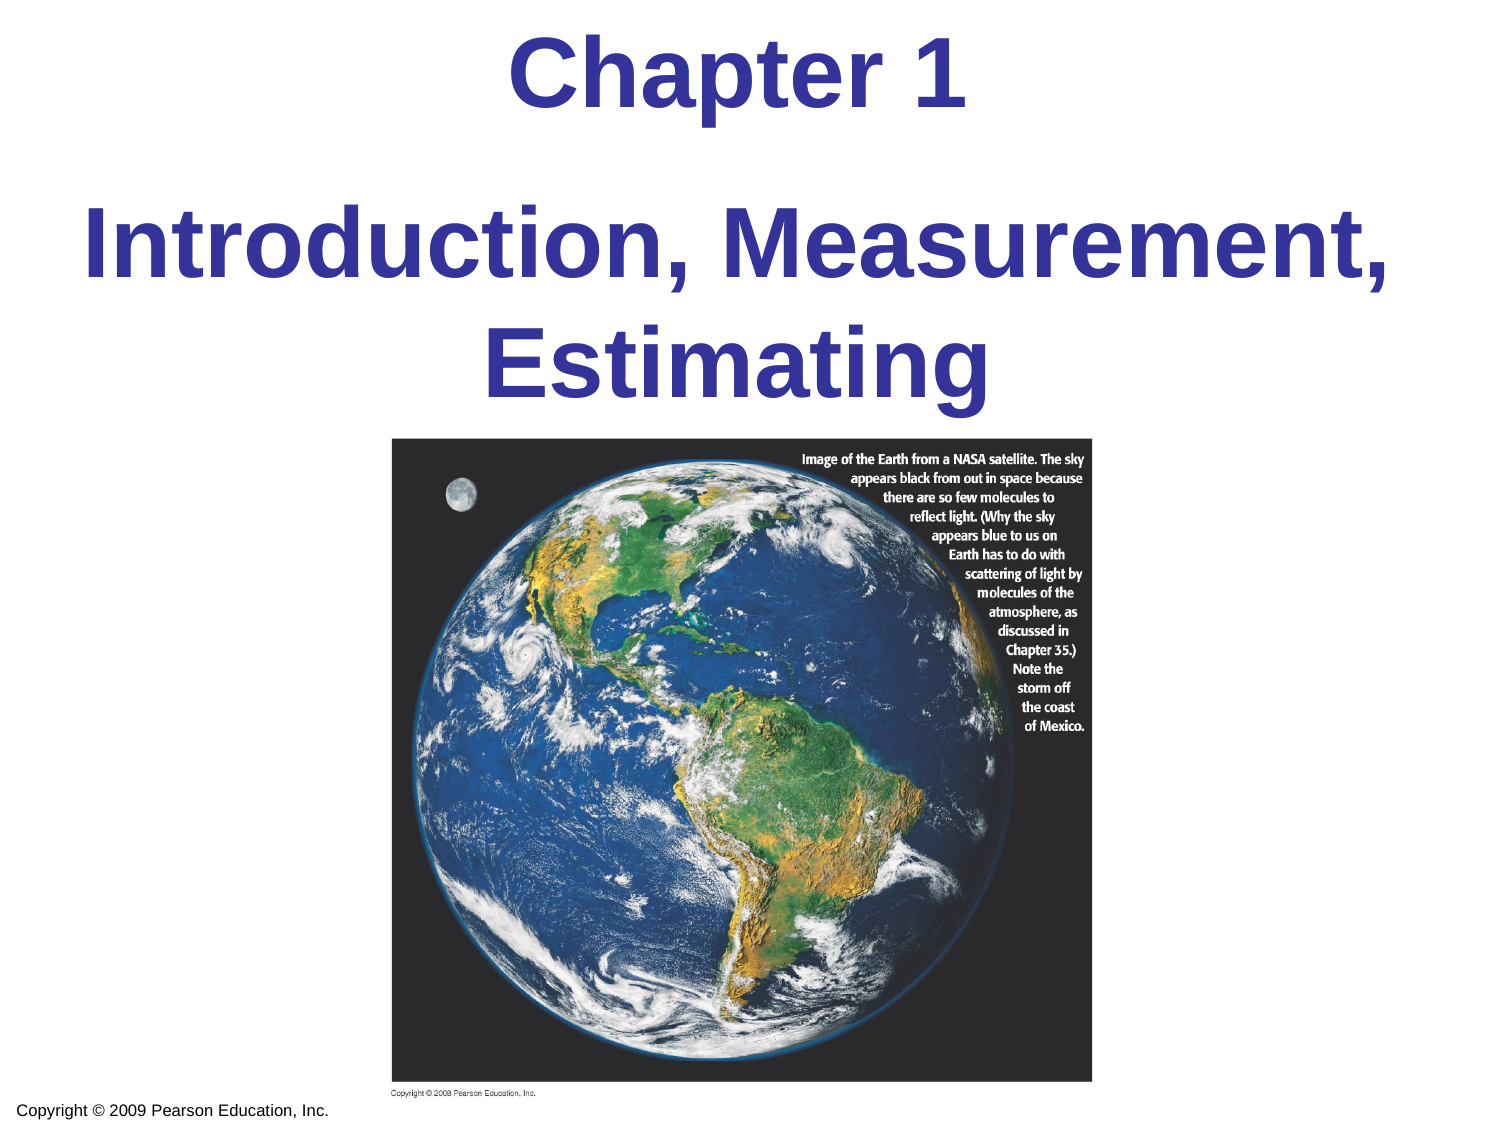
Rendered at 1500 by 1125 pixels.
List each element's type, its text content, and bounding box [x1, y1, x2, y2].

text_box Chapter 1 Introduction, Measurement, Estimating [37, 0, 1438, 425]
picture [387, 432, 1096, 1103]
slide_number Copyright © 2009 Pearson Education, Inc. [1, 1092, 635, 1125]
